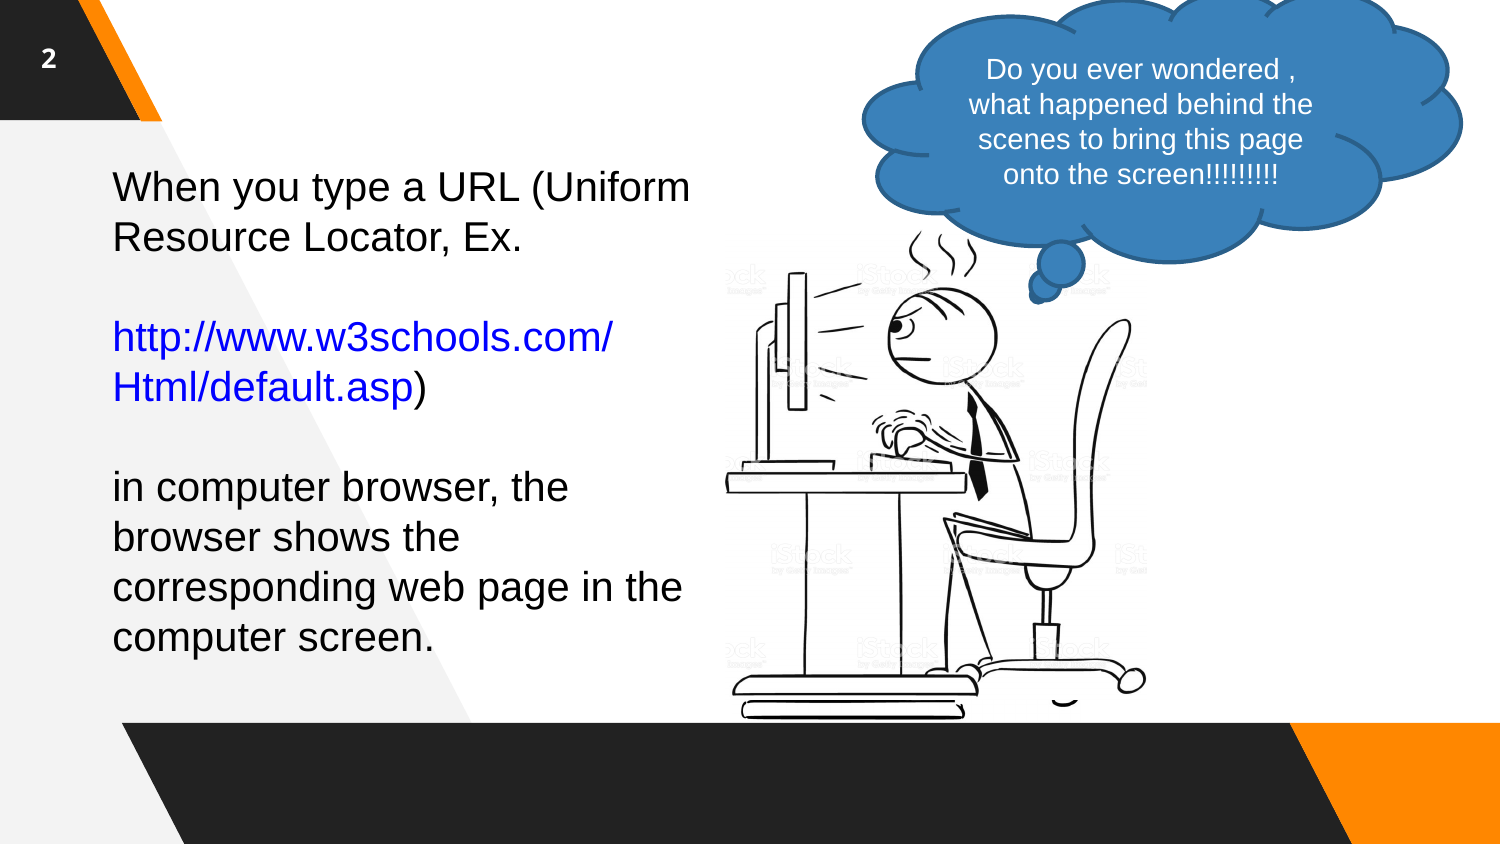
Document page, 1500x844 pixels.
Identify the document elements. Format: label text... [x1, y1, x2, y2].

text_box When you type a URL (Uniform Resource Locator, Ex. http://www.w3schools.com/Html/default.asp) in computer browser, the browser shows the corresponding web page in the computer screen. [97, 152, 726, 668]
picture [725, 229, 1147, 723]
text_box Do you ever wondered , what happened behind the scenes to bring this page onto the screen!!!!!!!!! [861, 0, 1464, 265]
slide_number 2 [0, 0, 98, 121]
